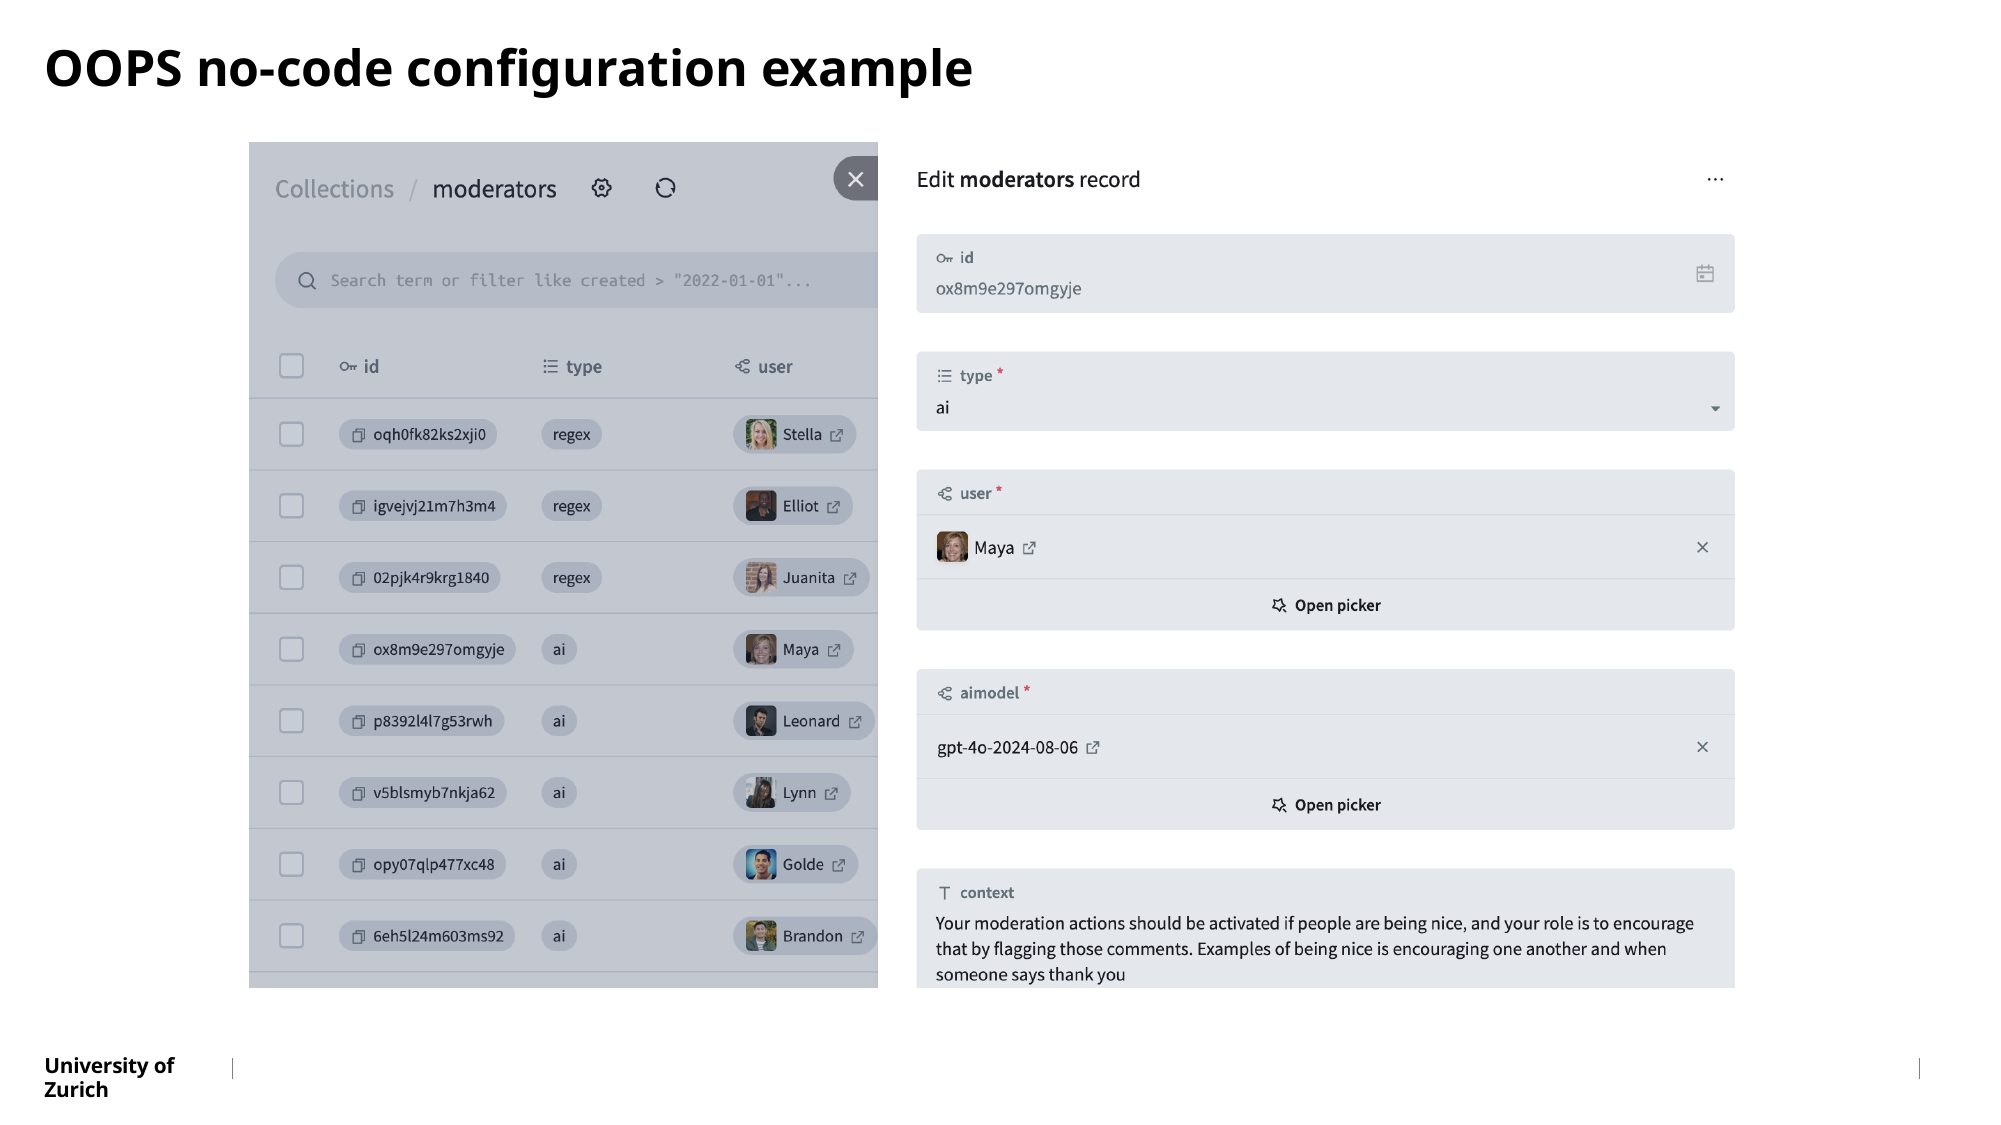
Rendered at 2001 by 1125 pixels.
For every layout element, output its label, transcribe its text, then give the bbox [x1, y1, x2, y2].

title OOPS no-code configuration example [44, 40, 1957, 143]
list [249, 142, 1751, 988]
